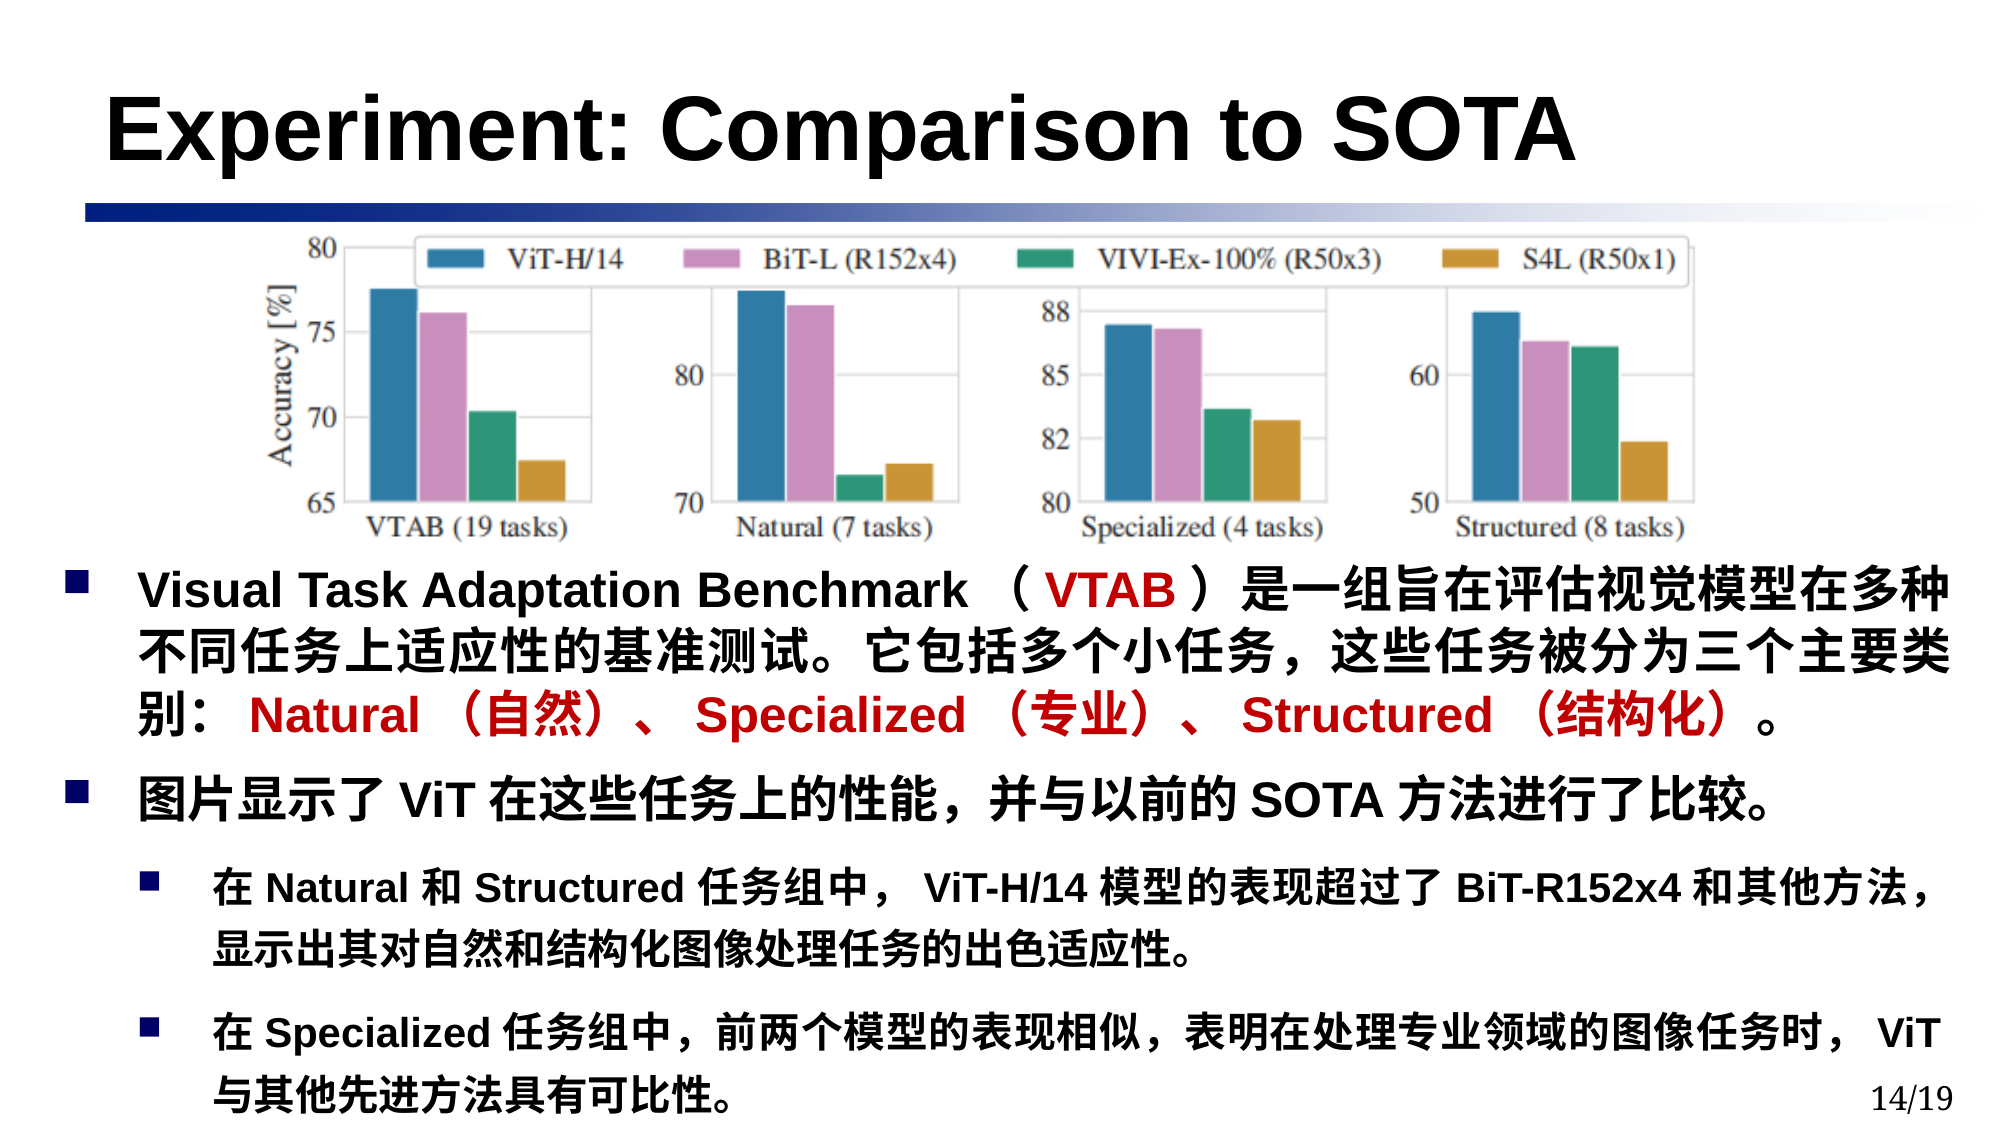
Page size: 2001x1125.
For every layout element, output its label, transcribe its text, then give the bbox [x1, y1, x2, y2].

picture [254, 231, 1708, 546]
list Visual Task Adaptation Benchmark（VTAB）是一组旨在评估视觉模型在多种不同任务上适应性的基准测试。它包括多个小任务，这些任务被分为三个主要类别：Natural（自然）、Specialized（专业）、Structured（结构化）。 图片显示了ViT在这些任务上的性能，并与以前的SOTA方法进行了比较。 在Natural和Structured任务组中，ViT-H/14模型的表现超过了BiT-R152x4和其他方法，显示出其对自然和结构化图像处理任务的出色适应性。 在Specialized任务组中，前两个模型的表现相似，表明在处理专业领域的图像任务时，ViT与其他先进方法具有可比性。 [46, 546, 1967, 1112]
picture [84, 202, 2000, 223]
title Experiment: Comparison to SOTA [89, 18, 1873, 207]
